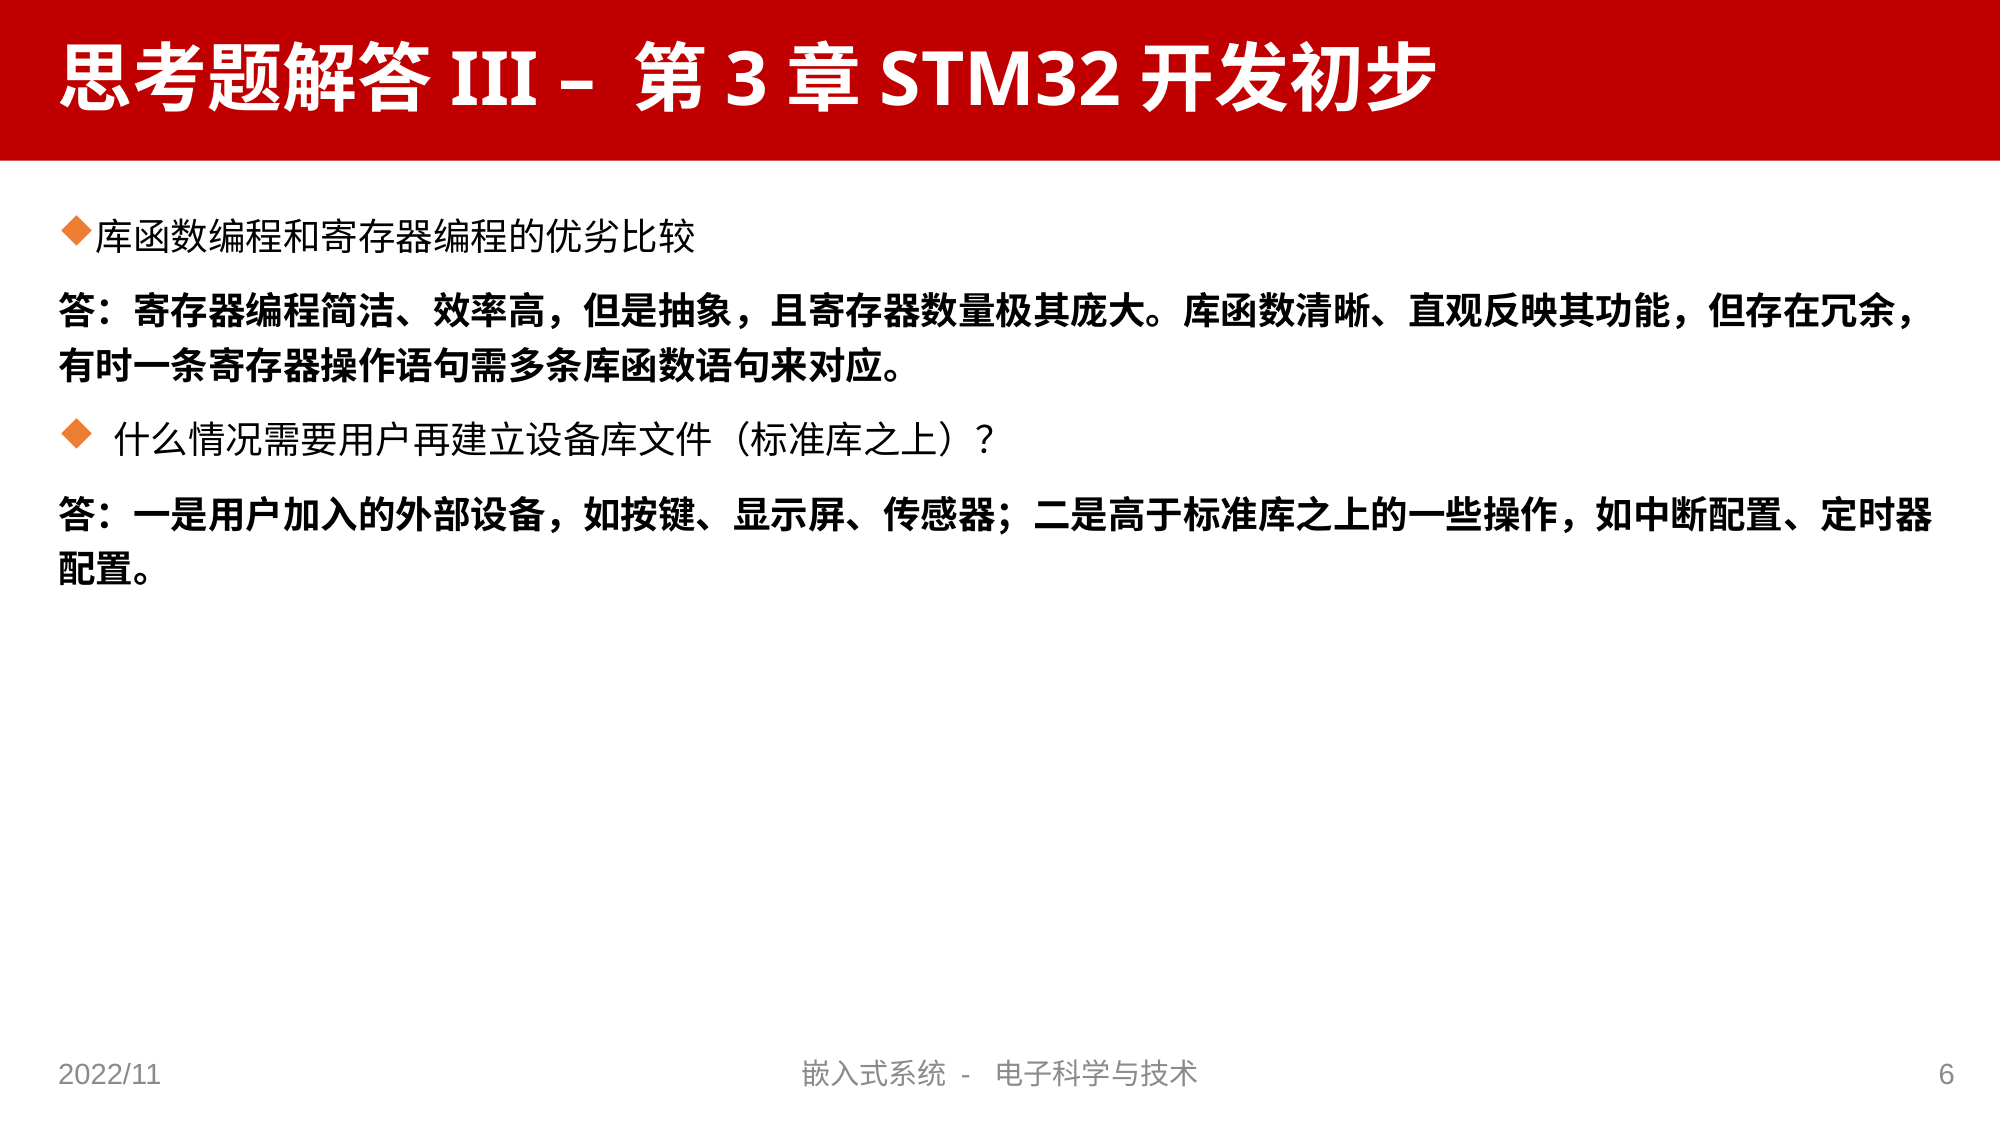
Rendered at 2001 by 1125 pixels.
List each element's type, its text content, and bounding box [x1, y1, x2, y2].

title 思考题解答III – 第3章STM32开发初步 [42, 19, 1768, 144]
list 库函数编程和寄存器编程的优劣比较 答：寄存器编程简洁、效率高，但是抽象，且寄存器数量极其庞大。库函数清晰、直观反映其功能，但存在冗余，有时一条寄存器操作语句需多条库函数语句来对应。 什么情况需要用户再建立设备库文件（标准库之上）？ 答：一是用户加入的外部设备，如按键、显示屏、传感器；二是高于标准库之上的一些操作，如中断配置、定时器配置。 [43, 196, 1970, 1083]
slide_number 2022/11 [43, 1042, 494, 1103]
footer 嵌入式系统 - 电子科学与技术 [662, 1042, 1338, 1103]
slide_number 6 [1519, 1042, 1970, 1103]
